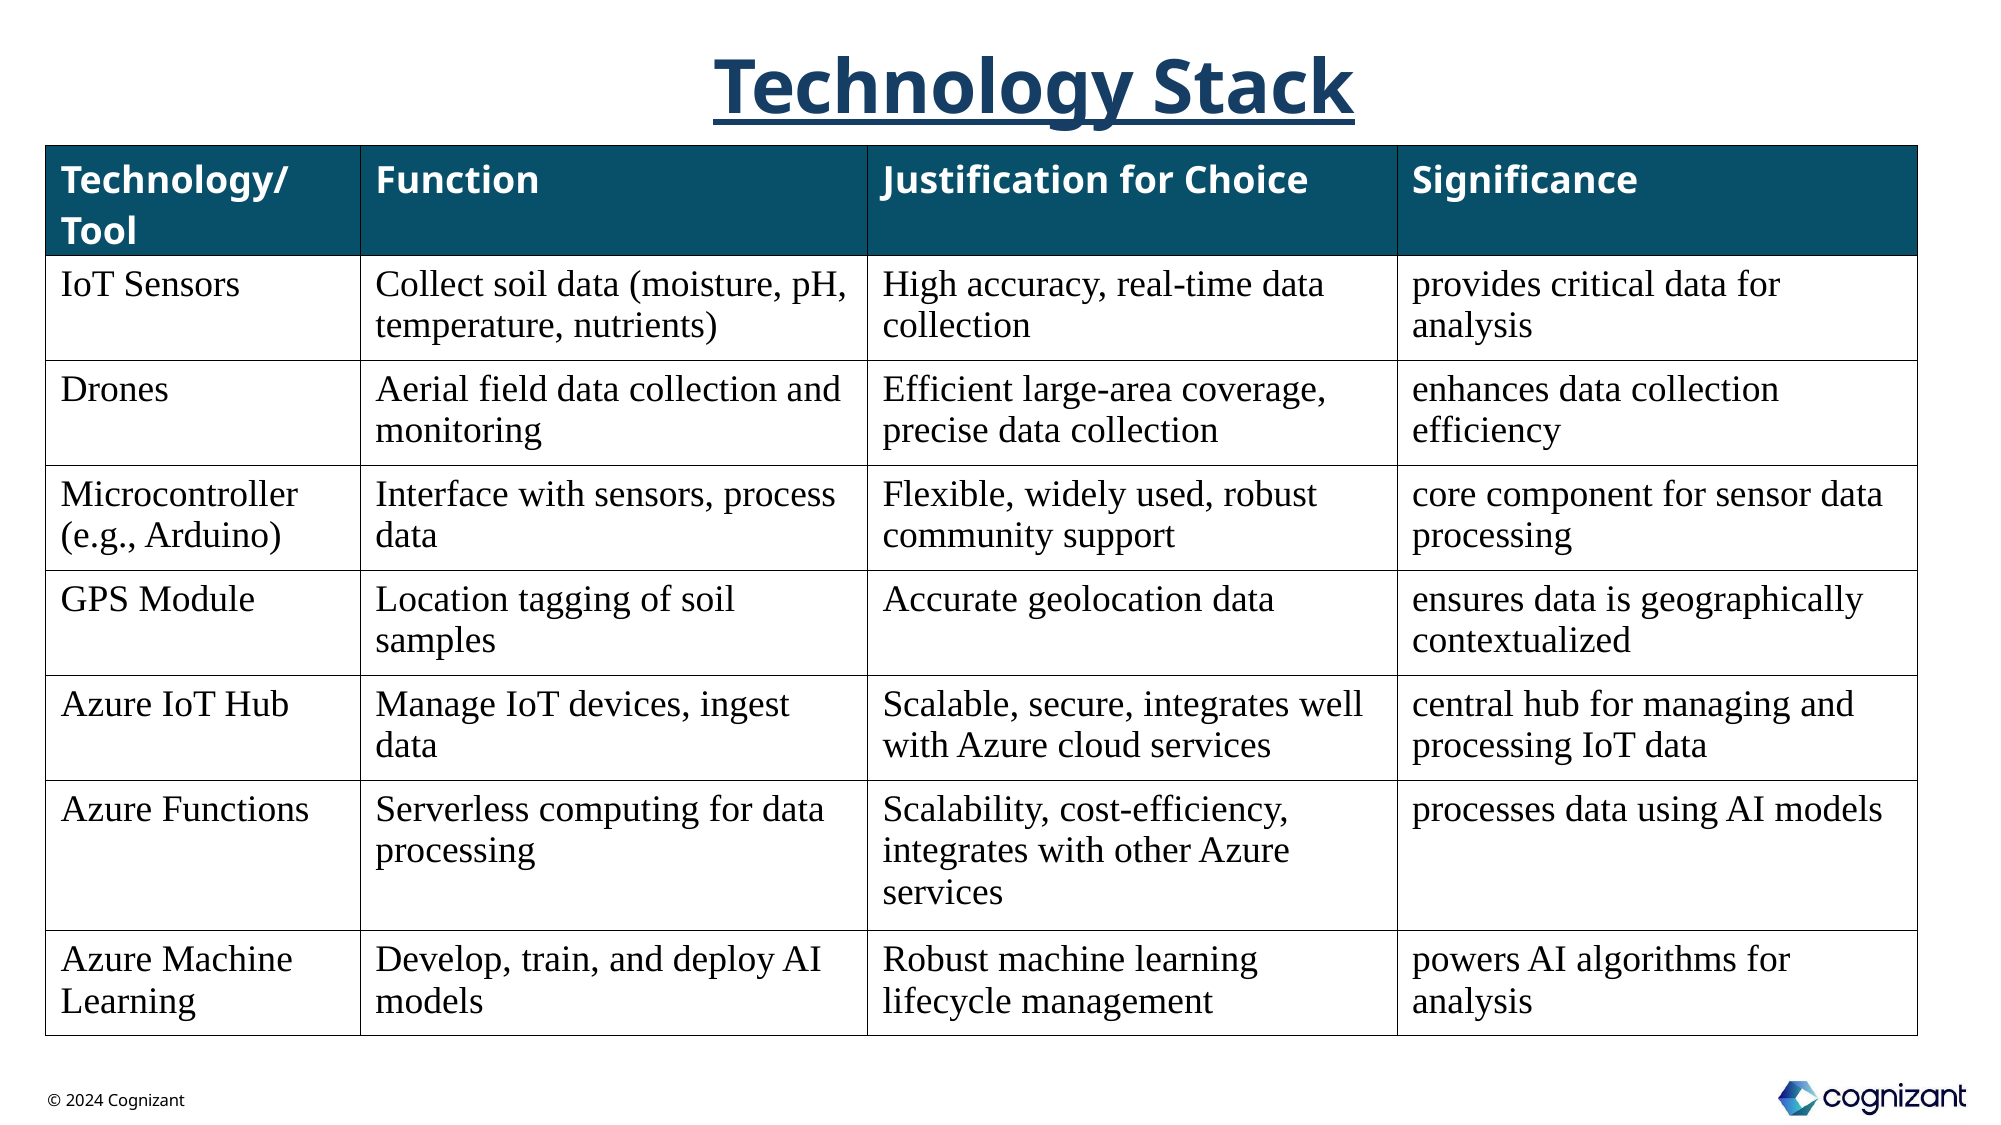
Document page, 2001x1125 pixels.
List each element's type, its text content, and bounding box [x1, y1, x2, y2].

table_cell Manage IoT devices, ingest data [361, 676, 867, 780]
text_box © 2024 Cognizant [45, 1089, 190, 1110]
table_cell powers AI algorithms for analysis [1398, 931, 1917, 1035]
table_cell Develop, train, and deploy AI models [361, 931, 867, 1035]
table_cell Serverless computing for data processing [361, 781, 867, 930]
table_cell ensures data is geographically contextualized [1398, 571, 1917, 675]
table_cell processes data using AI models [1398, 781, 1917, 930]
table_cell GPS Module [46, 571, 360, 675]
table_cell Scalable, secure, integrates well with Azure cloud services [868, 676, 1397, 780]
table_cell central hub for managing and processing IoT data [1398, 676, 1917, 780]
table_cell provides critical data for analysis [1398, 256, 1917, 360]
table_cell Drones [46, 361, 360, 465]
table_cell Collect soil data (moisture, pH, temperature, nutrients) [361, 256, 867, 360]
table_cell Azure IoT Hub [46, 676, 360, 780]
table_header Significance [1398, 146, 1917, 255]
table_cell Microcontroller (e.g., Arduino) [46, 466, 360, 570]
table_cell Interface with sensors, process data [361, 466, 867, 570]
table_cell Azure Machine Learning [46, 931, 360, 1035]
picture [1778, 1072, 1969, 1125]
table_header Justification for Choice [868, 146, 1397, 255]
table_cell Aerial field data collection and monitoring [361, 361, 867, 465]
table_header Function [361, 146, 867, 255]
table_cell Flexible, widely used, robust community support [868, 466, 1397, 570]
table_cell Location tagging of soil samples [361, 571, 867, 675]
table_header Technology/Tool [46, 146, 360, 255]
table_cell Robust machine learning lifecycle management [868, 931, 1397, 1035]
table_cell Efficient large-area coverage, precise data collection [868, 361, 1397, 465]
table_cell Scalability, cost-efficiency, integrates with other Azure services [868, 781, 1397, 930]
table_cell High accuracy, real-time data collection [868, 256, 1397, 360]
table_cell IoT Sensors [46, 256, 360, 360]
text_box Technology Stack [17, 2, 2000, 129]
table_cell enhances data collection efficiency [1398, 361, 1917, 465]
table_cell Accurate geolocation data [868, 571, 1397, 675]
table_cell Azure Functions [46, 781, 360, 930]
table_cell core component for sensor data processing [1398, 466, 1917, 570]
